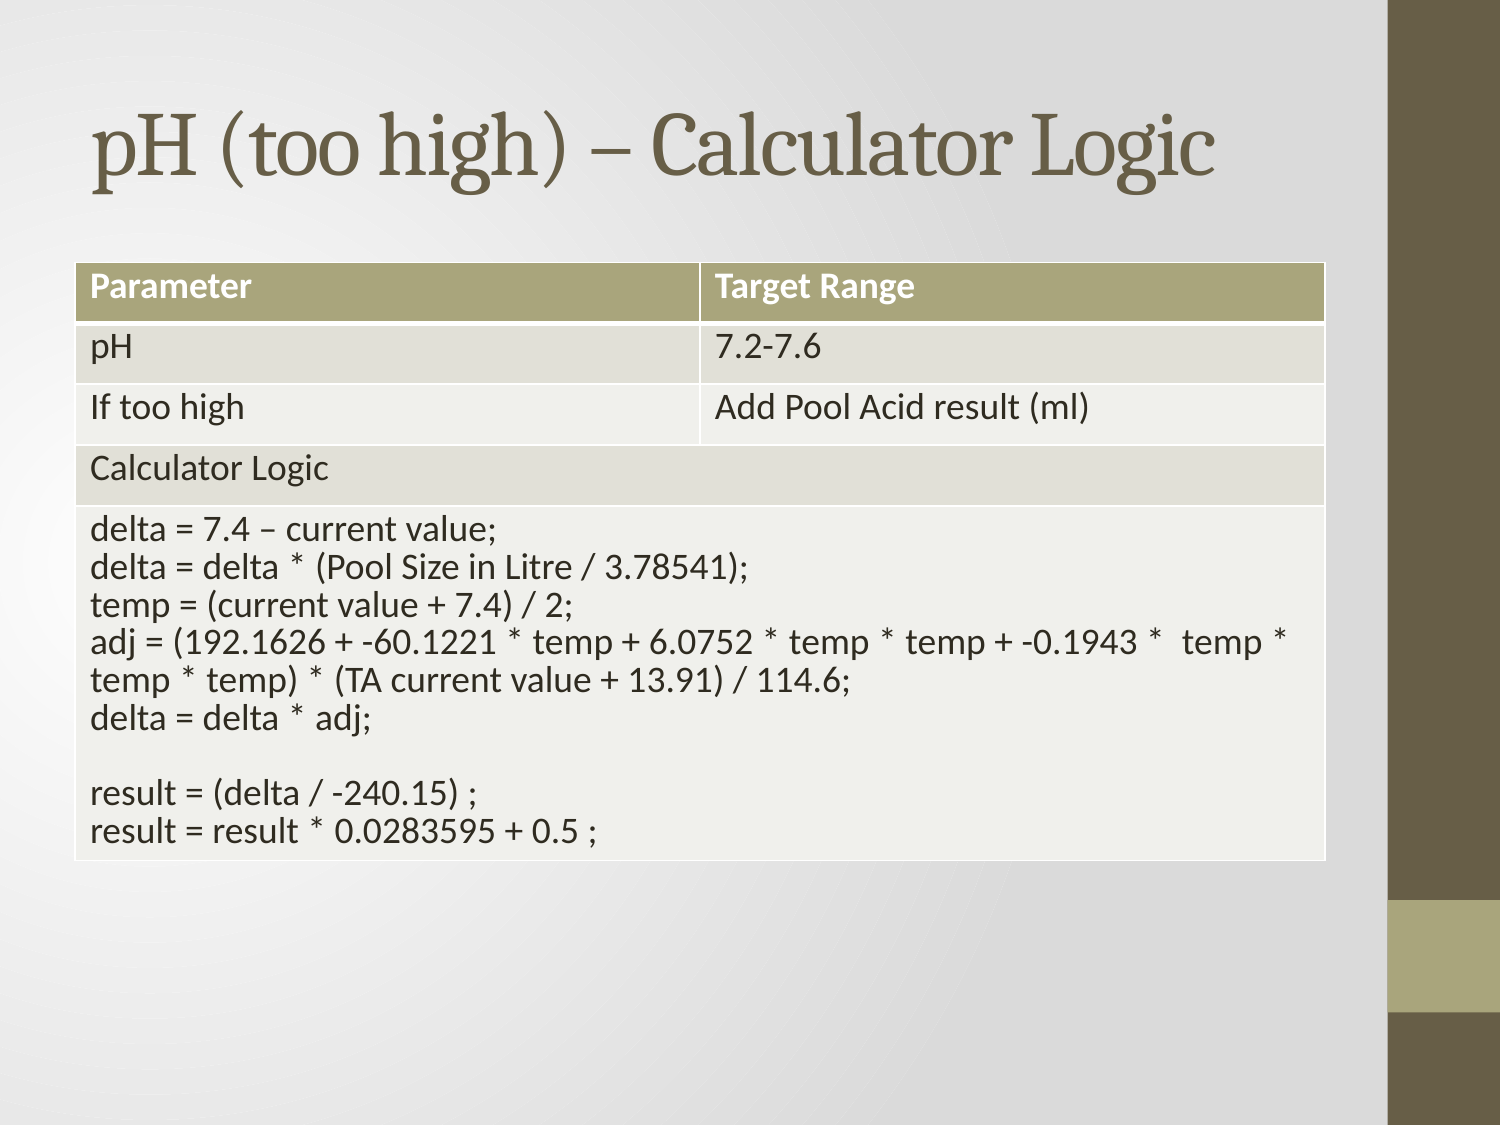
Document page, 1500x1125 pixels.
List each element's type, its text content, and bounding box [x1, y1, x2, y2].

table_cell Calculator Logic [76, 446, 1324, 505]
table_cell Add Pool Acid result (ml) [701, 385, 1324, 444]
table_header Parameter [76, 263, 699, 321]
table_cell delta = 7.4 – current value; delta = delta * (Pool Size in Litre / 3.78541); temp = (current value + 7.4) / 2; adj = (192.1626 + -60.1221 * temp + 6.0752 * temp * temp + -0.1943 * temp * temp * temp) * (TA current value + 13.91) / 114.6; delta = delta * adj; result = (delta / -240.15) ; result = result * 0.0283595 + 0.5 ; [76, 507, 1324, 860]
table_cell 7.2-7.6 [701, 326, 1324, 383]
table_cell If too high [76, 385, 699, 444]
title pH (too high) – Calculator Logic [75, 45, 1325, 233]
table_header Target Range [701, 263, 1324, 321]
table_cell pH [76, 326, 699, 383]
